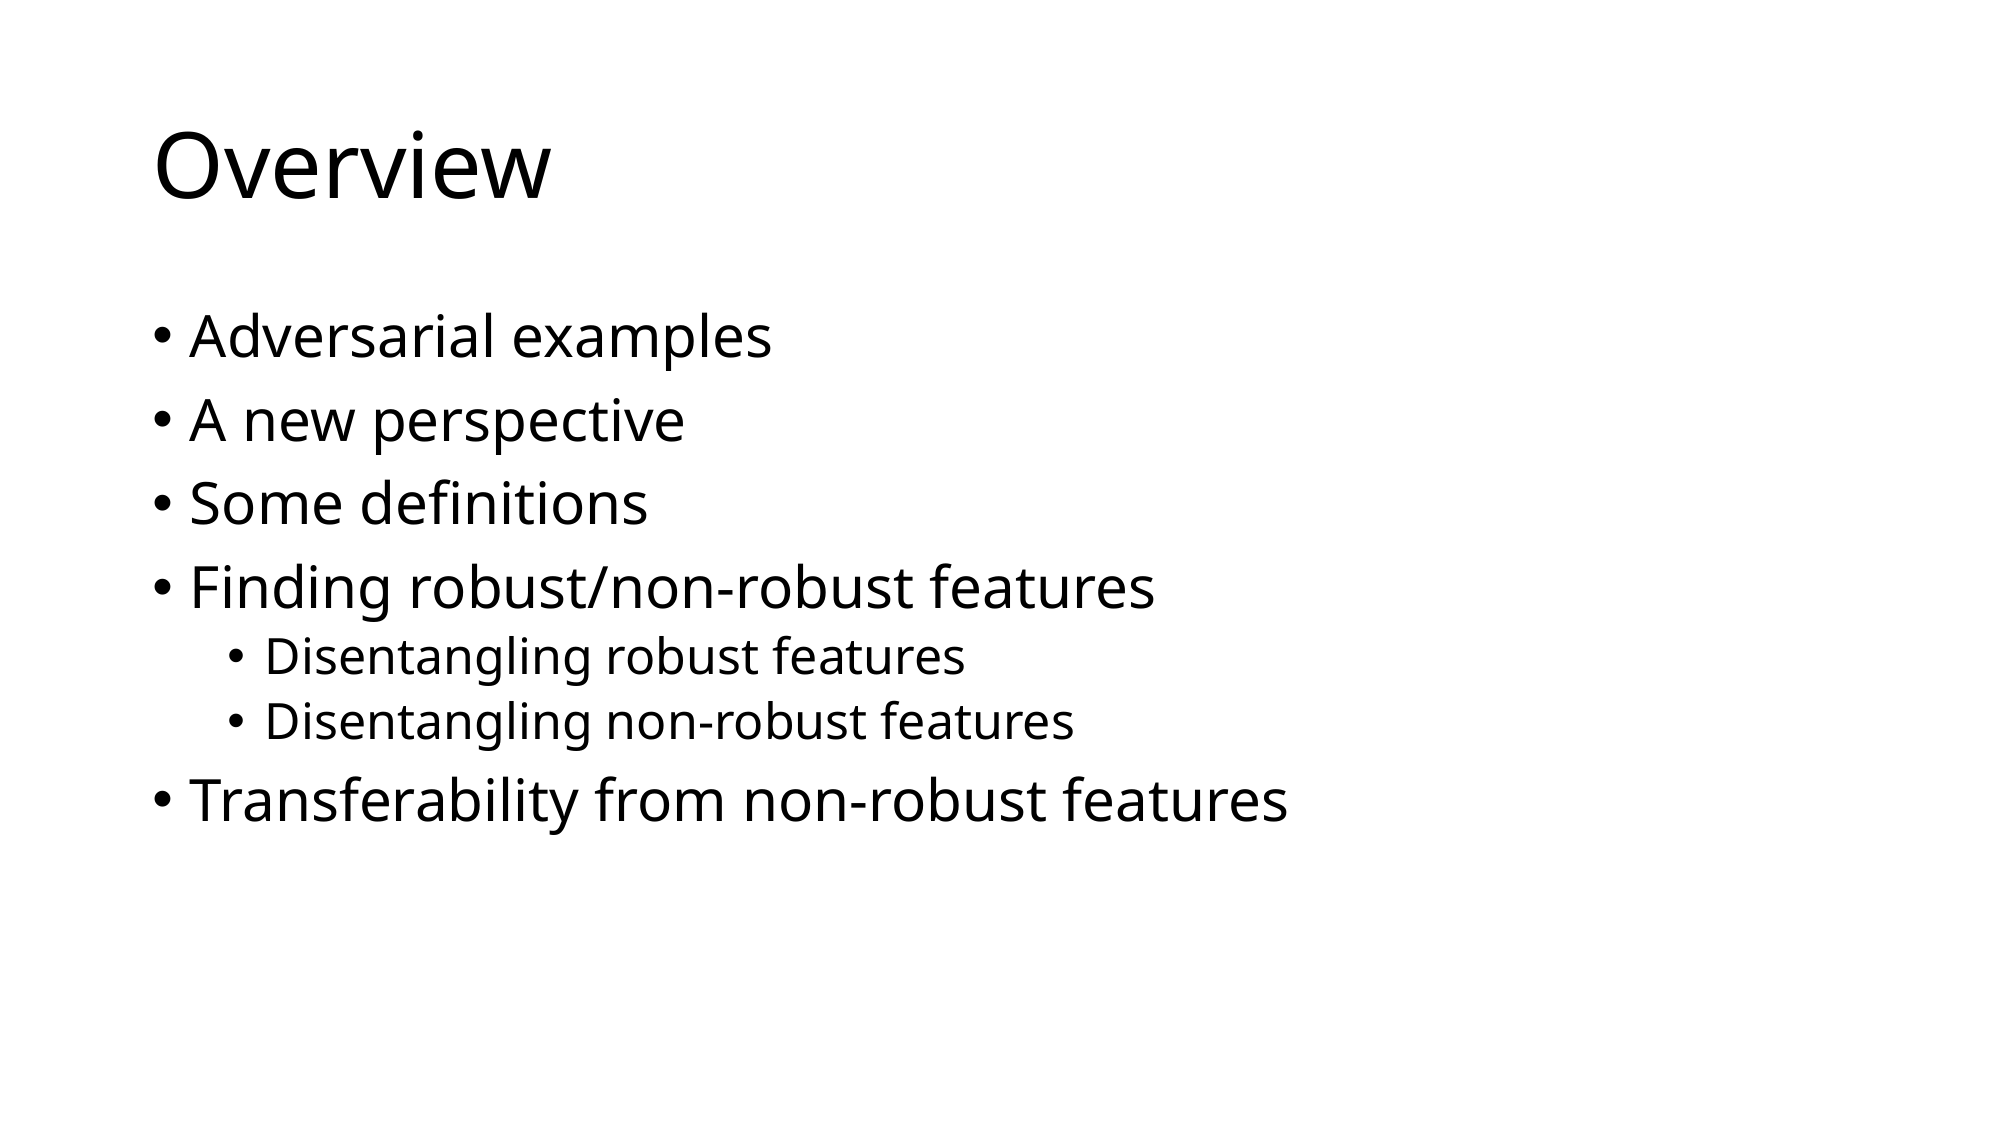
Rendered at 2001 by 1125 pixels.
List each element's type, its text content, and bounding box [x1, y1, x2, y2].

list Adversarial examples A new perspective Some definitions Finding robust/non-robust features Disentangling robust features Disentangling non-robust features Transferability from non-robust features [137, 299, 1863, 1014]
title Overview [137, 59, 1863, 278]
